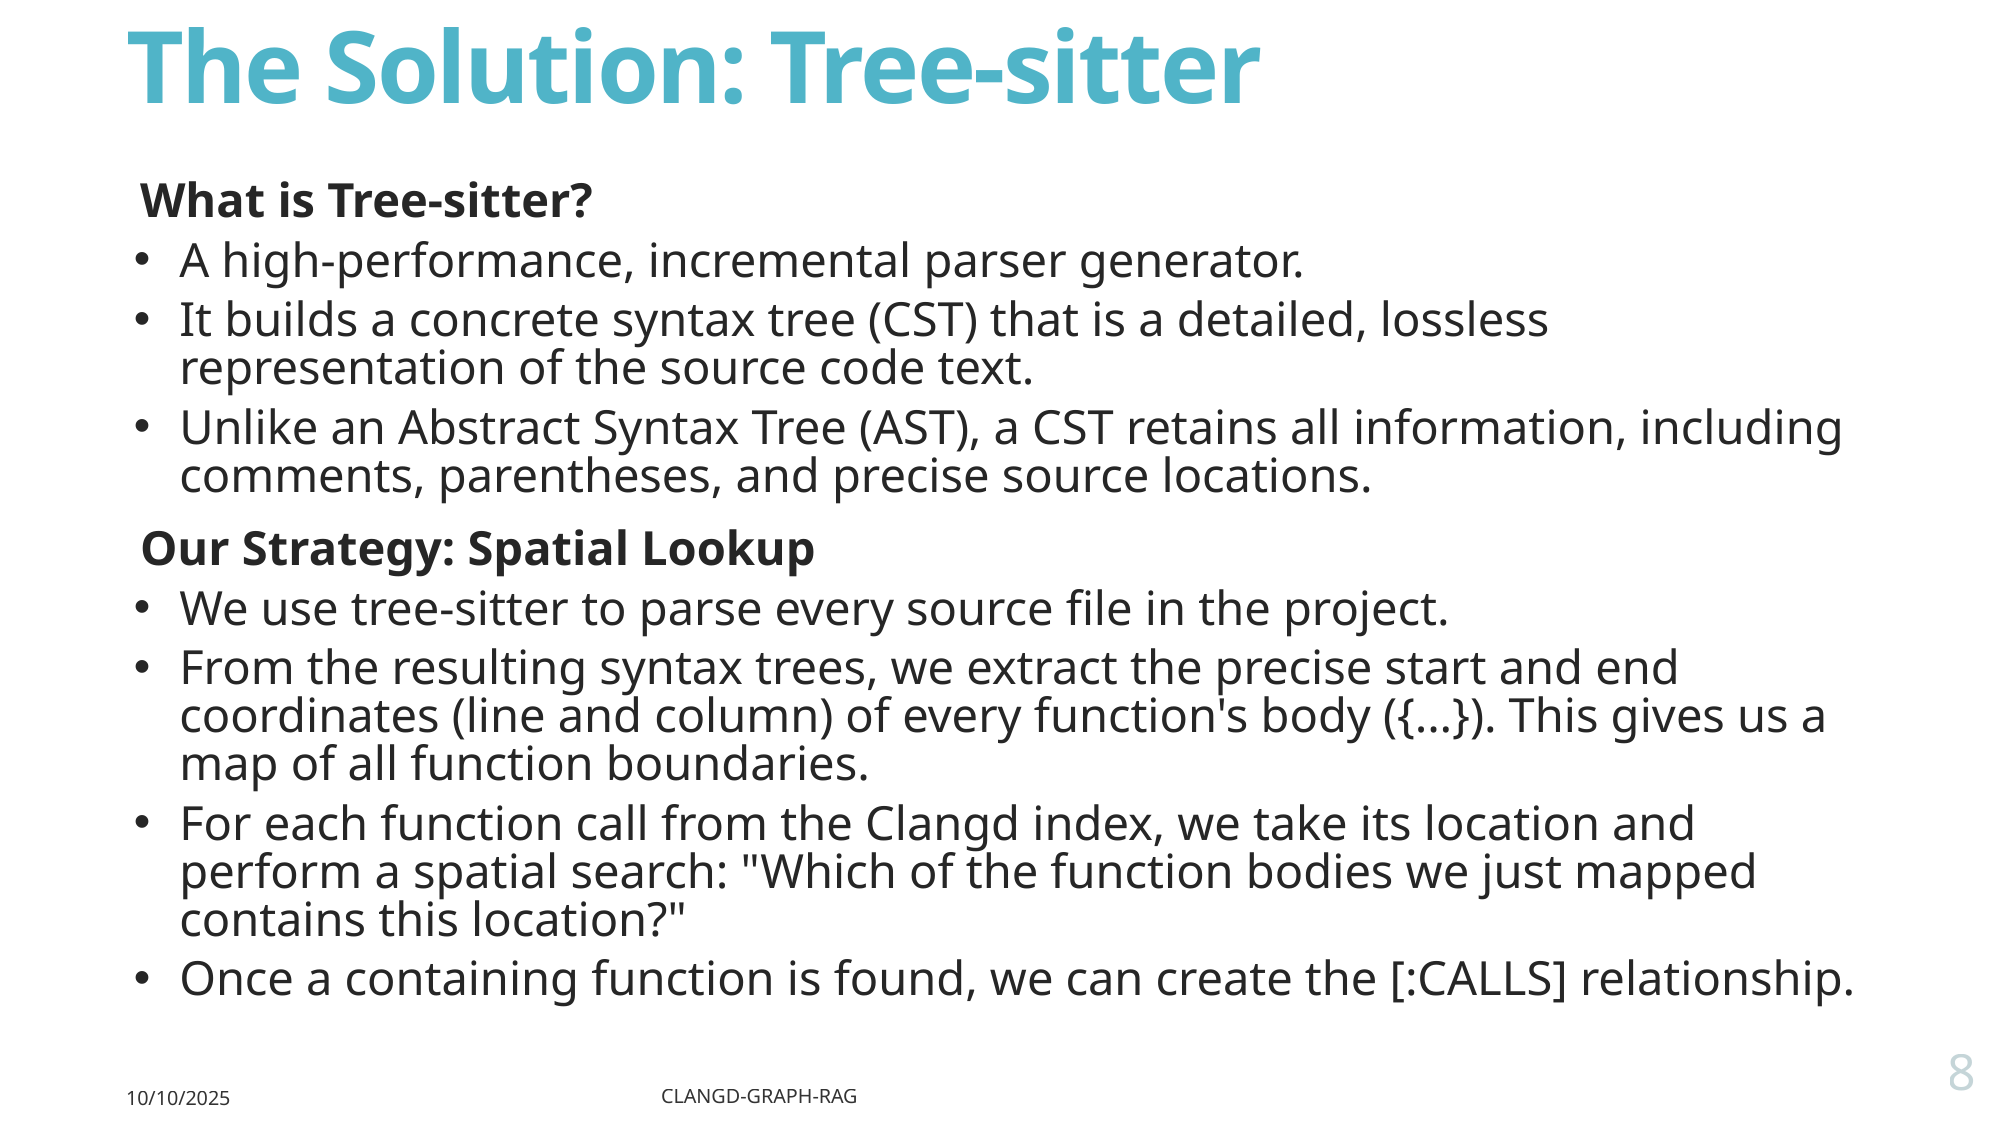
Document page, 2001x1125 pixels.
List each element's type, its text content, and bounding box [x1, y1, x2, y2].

slide_number 8 [1862, 1053, 1992, 1117]
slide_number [110, 1078, 484, 1117]
list What is Tree-sitter? A high-performance, incremental parser generator. It builds a concrete syntax tree (CST) that is a detailed, lossless representation of the source code text. Unlike an Abstract Syntax Tree (AST), a CST retains all information, including comments, parentheses, and precise source locations. Our Strategy: Spatial Lookup We use tree-sitter to parse every source file in the project. From the resulting syntax trees, we extract the precise start and end coordinates (line and column) of every function's body ({...}). This gives us a map of all function boundaries. For each function call from the Clangd index, we take its location and perform a spatial search: "Which of the function bodies we just mapped contains this location?" Once a containing function is found, we can create the [:CALLS] relationship. [111, 171, 1876, 1029]
title The Solution: Tree-sitter [110, 12, 1879, 133]
footer clangd-graph-rag [646, 1078, 1472, 1117]
